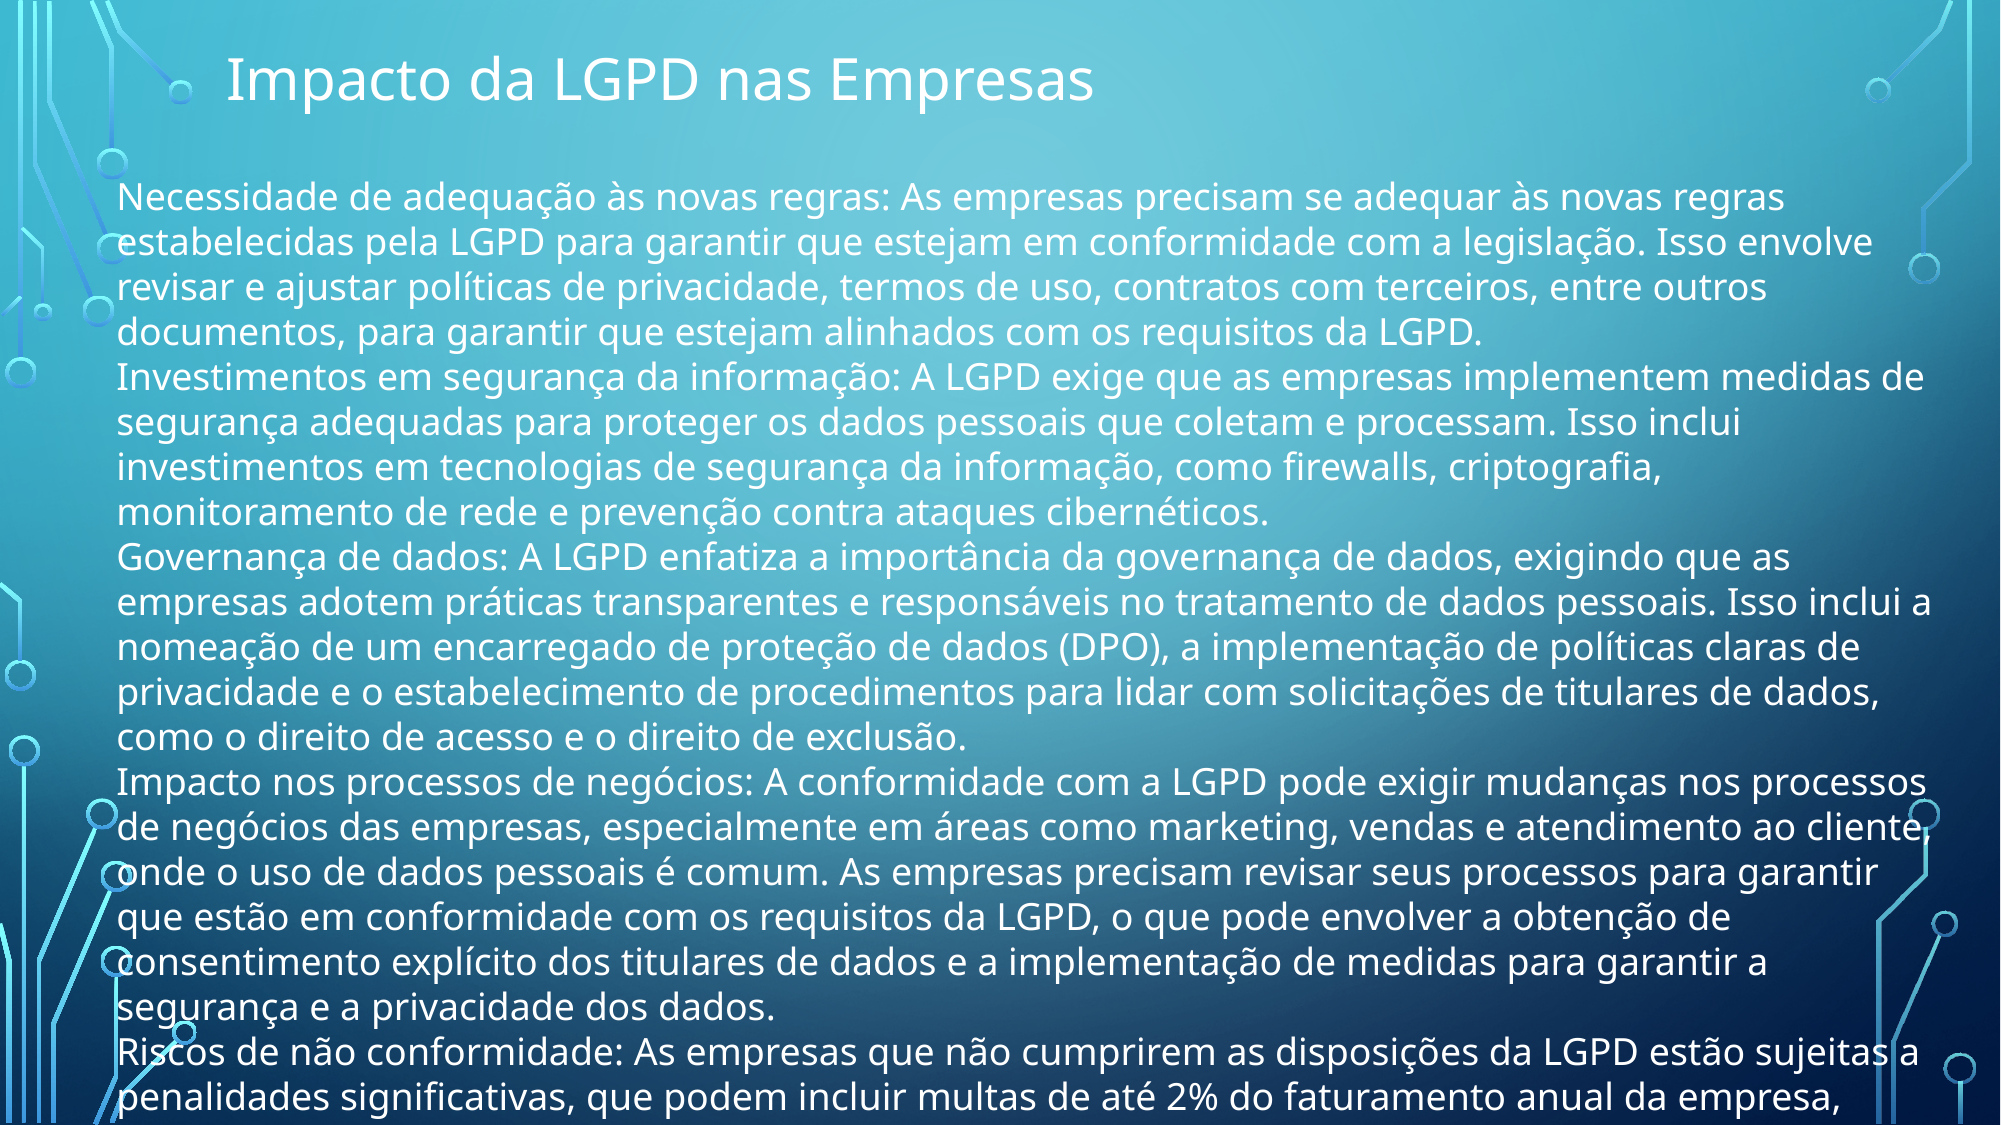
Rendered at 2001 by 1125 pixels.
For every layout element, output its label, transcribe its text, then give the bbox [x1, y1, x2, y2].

text_box Impacto da LGPD nas Empresas [196, 35, 1198, 120]
text_box Necessidade de adequação às novas regras: As empresas precisam se adequar às novas regras estabelecidas pela LGPD para garantir que estejam em conformidade com a legislação. Isso envolve revisar e ajustar políticas de privacidade, termos de uso, contratos com terceiros, entre outros documentos, para garantir que estejam alinhados com os requisitos da LGPD. Investimentos em segurança da informação: A LGPD exige que as empresas implementem medidas de segurança adequadas para proteger os dados pessoais que coletam e processam. Isso inclui investimentos em tecnologias de segurança da informação, como firewalls, criptografia, monitoramento de rede e prevenção contra ataques cibernéticos. Governança de dados: A LGPD enfatiza a importância da governança de dados, exigindo que as empresas adotem práticas transparentes e responsáveis no tratamento de dados pessoais. Isso inclui a nomeação de um encarregado de proteção de dados (DPO), a implementação de políticas claras de privacidade e o estabelecimento de procedimentos para lidar com solicitações de titulares de dados, como o direito de acesso e o direito de exclusão. Impacto nos processos de negócios: A conformidade com a LGPD pode exigir mudanças nos processos de negócios das empresas, especialmente em áreas como marketing, vendas e atendimento ao cliente, onde o uso de dados pessoais é comum. As empresas precisam revisar seus processos para garantir que estão em conformidade com os requisitos da LGPD, o que pode envolver a obtenção de consentimento explícito dos titulares de dados e a implementação de medidas para garantir a segurança e a privacidade dos dados. Riscos de não conformidade: As empresas que não cumprirem as disposições da LGPD estão sujeitas a penalidades significativas, que podem incluir multas de até 2% do faturamento anual da empresa, limitadas a R$ 50 milhões por infração. Além disso, a não conformidade com a LGPD pode resultar em danos à reputação da empresa e perda de confiança dos clientes. [101, 165, 1954, 1125]
